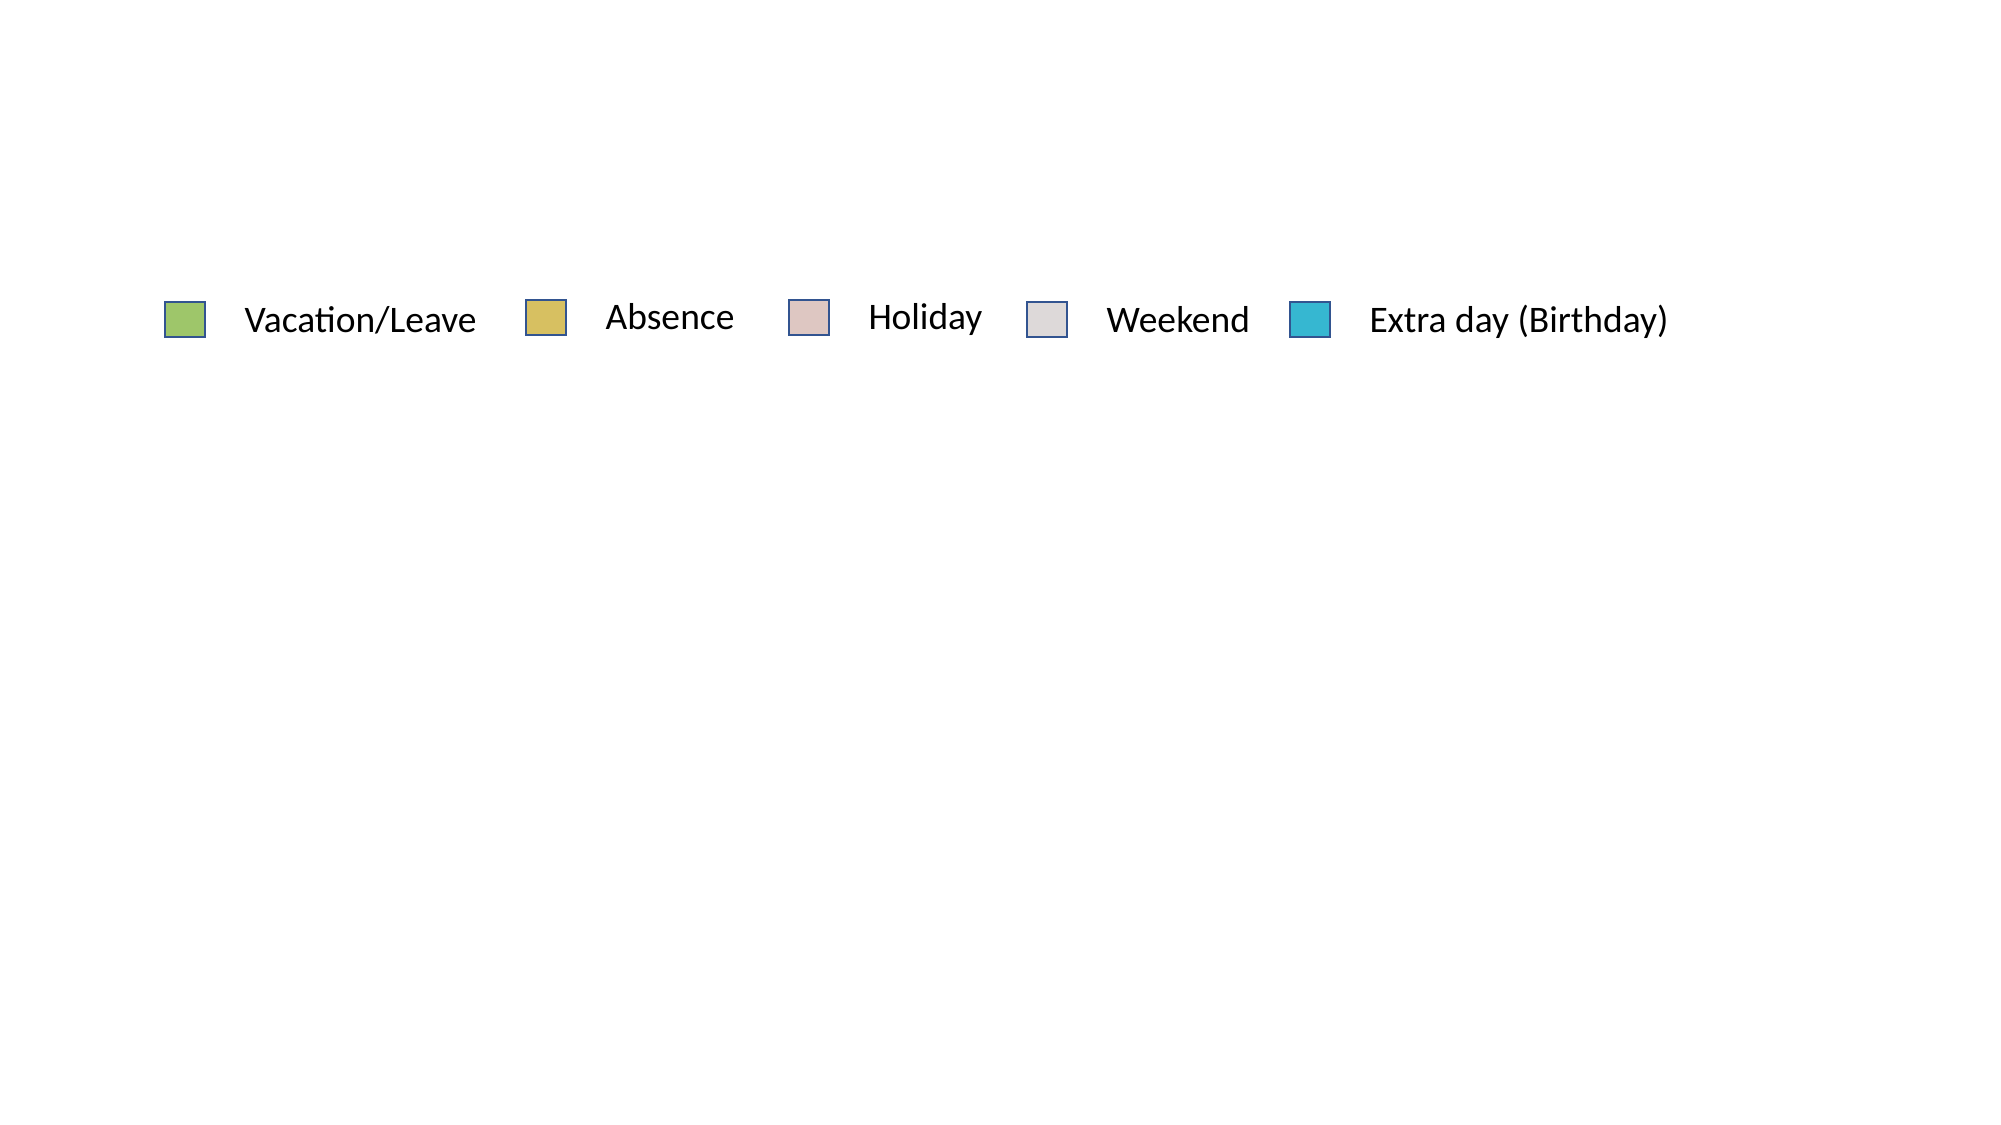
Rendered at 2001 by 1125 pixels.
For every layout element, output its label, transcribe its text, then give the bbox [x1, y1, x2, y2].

text_box [164, 301, 206, 338]
text_box [788, 299, 830, 336]
text_box Absence [590, 285, 829, 345]
text_box Weekend [1091, 287, 1330, 347]
text_box Holiday [853, 285, 1092, 345]
text_box [1289, 301, 1331, 338]
text_box Extra day (Birthday) [1354, 287, 1693, 347]
text_box [1026, 301, 1068, 338]
text_box Vacation/Leave [229, 287, 540, 347]
text_box [525, 299, 567, 336]
